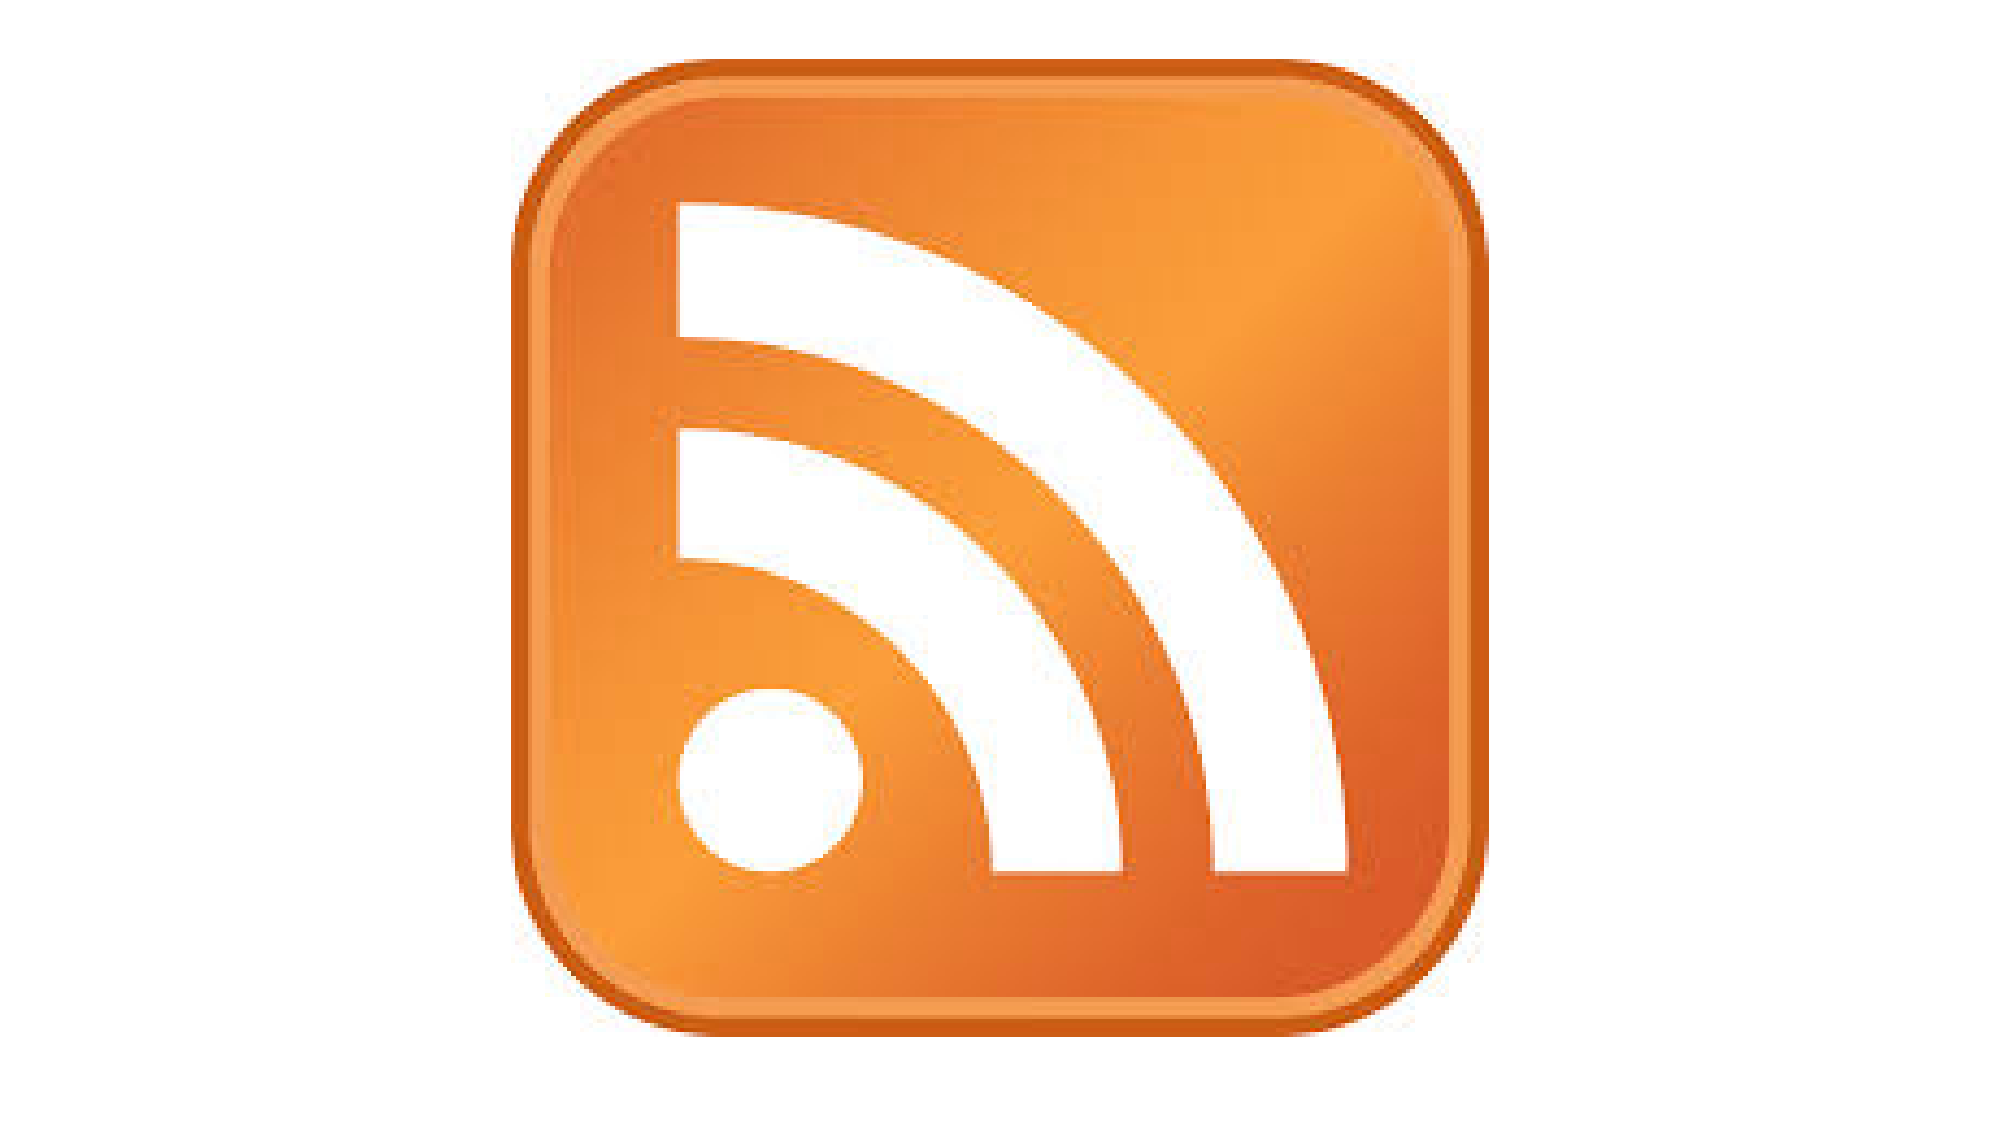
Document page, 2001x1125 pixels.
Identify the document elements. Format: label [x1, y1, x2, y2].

list [511, 59, 1489, 1037]
